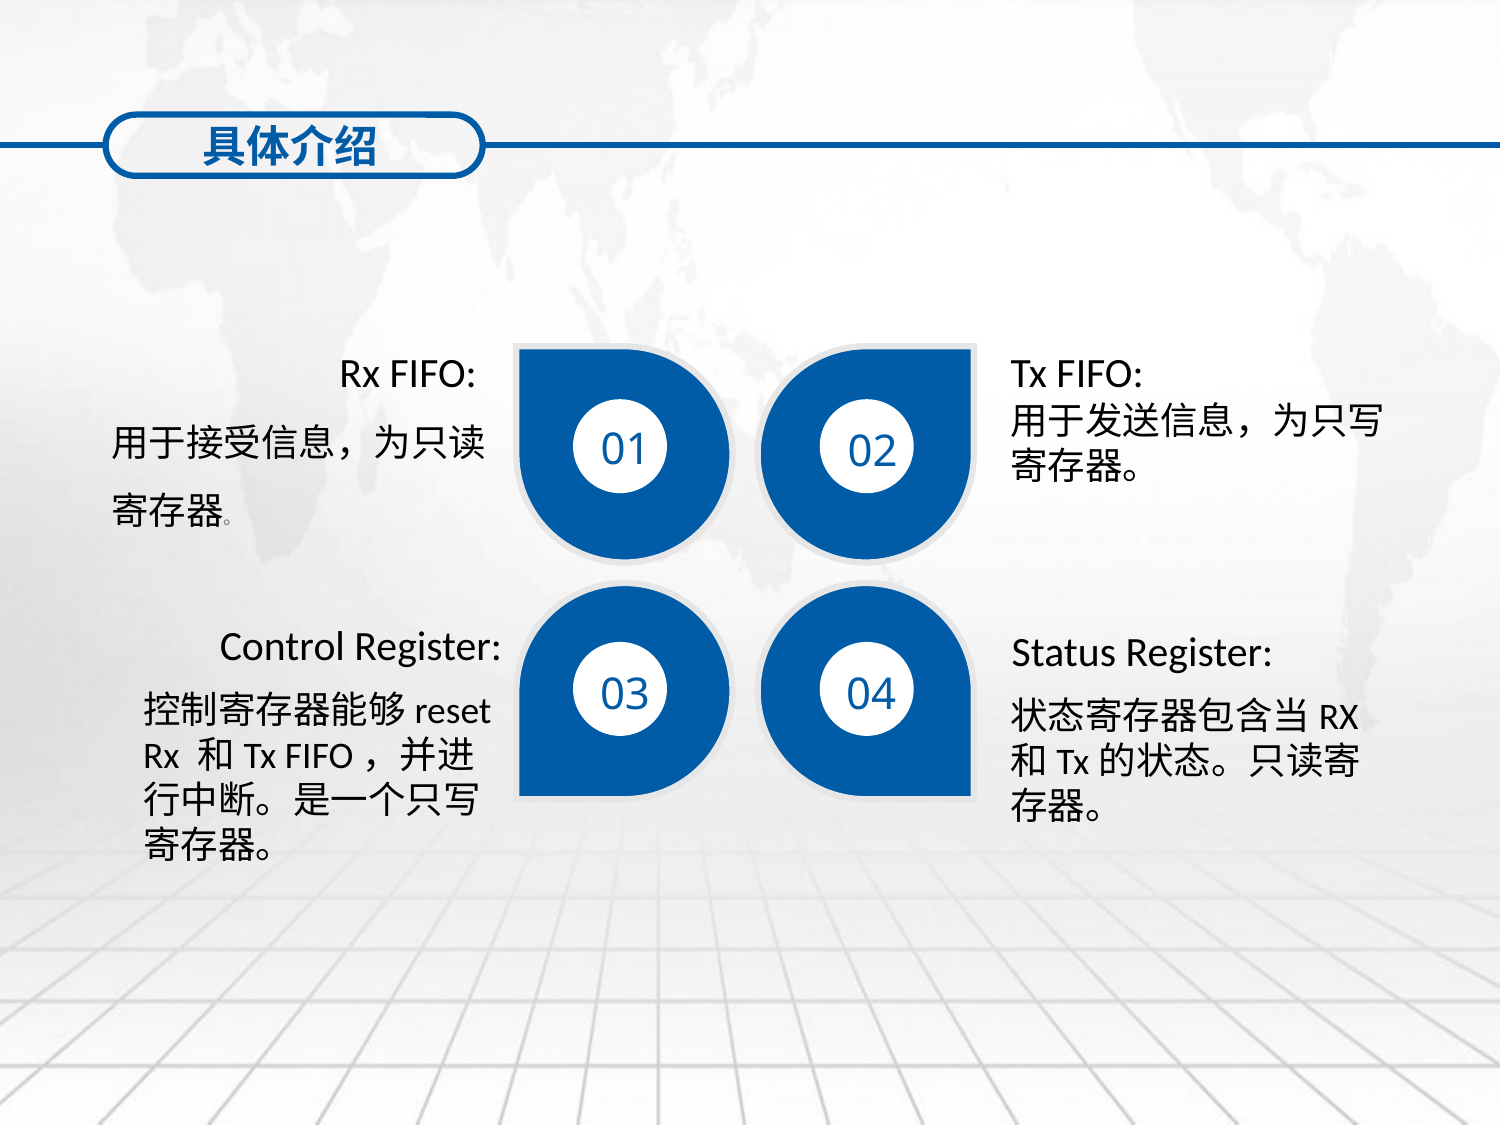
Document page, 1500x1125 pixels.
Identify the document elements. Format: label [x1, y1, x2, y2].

picture [0, 0, 1500, 142]
text_box [757, 583, 974, 800]
text_box [998, 619, 1373, 834]
text_box [131, 613, 516, 874]
picture [0, 148, 1500, 1125]
text_box [516, 346, 733, 563]
text_box [998, 340, 1404, 494]
text_box [99, 111, 483, 180]
text_box [516, 583, 733, 800]
text_box [99, 340, 504, 532]
text_box [757, 346, 974, 563]
